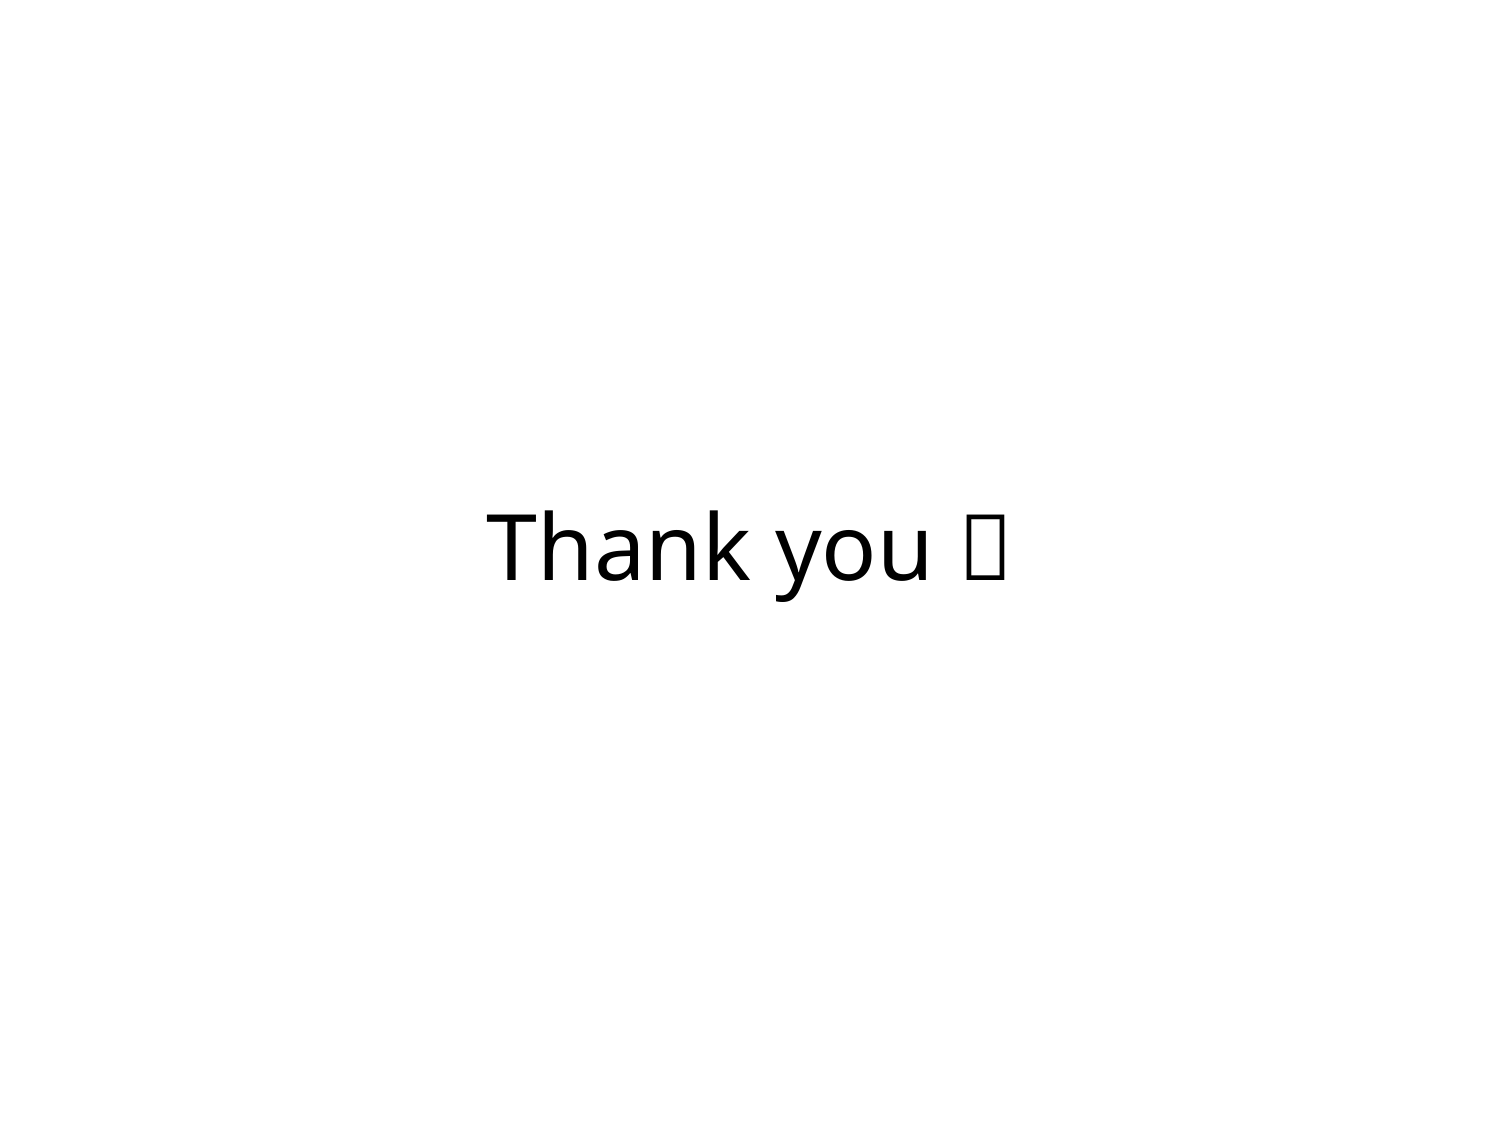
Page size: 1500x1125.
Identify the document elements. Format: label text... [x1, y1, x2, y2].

title Thank you  [75, 450, 1425, 638]
